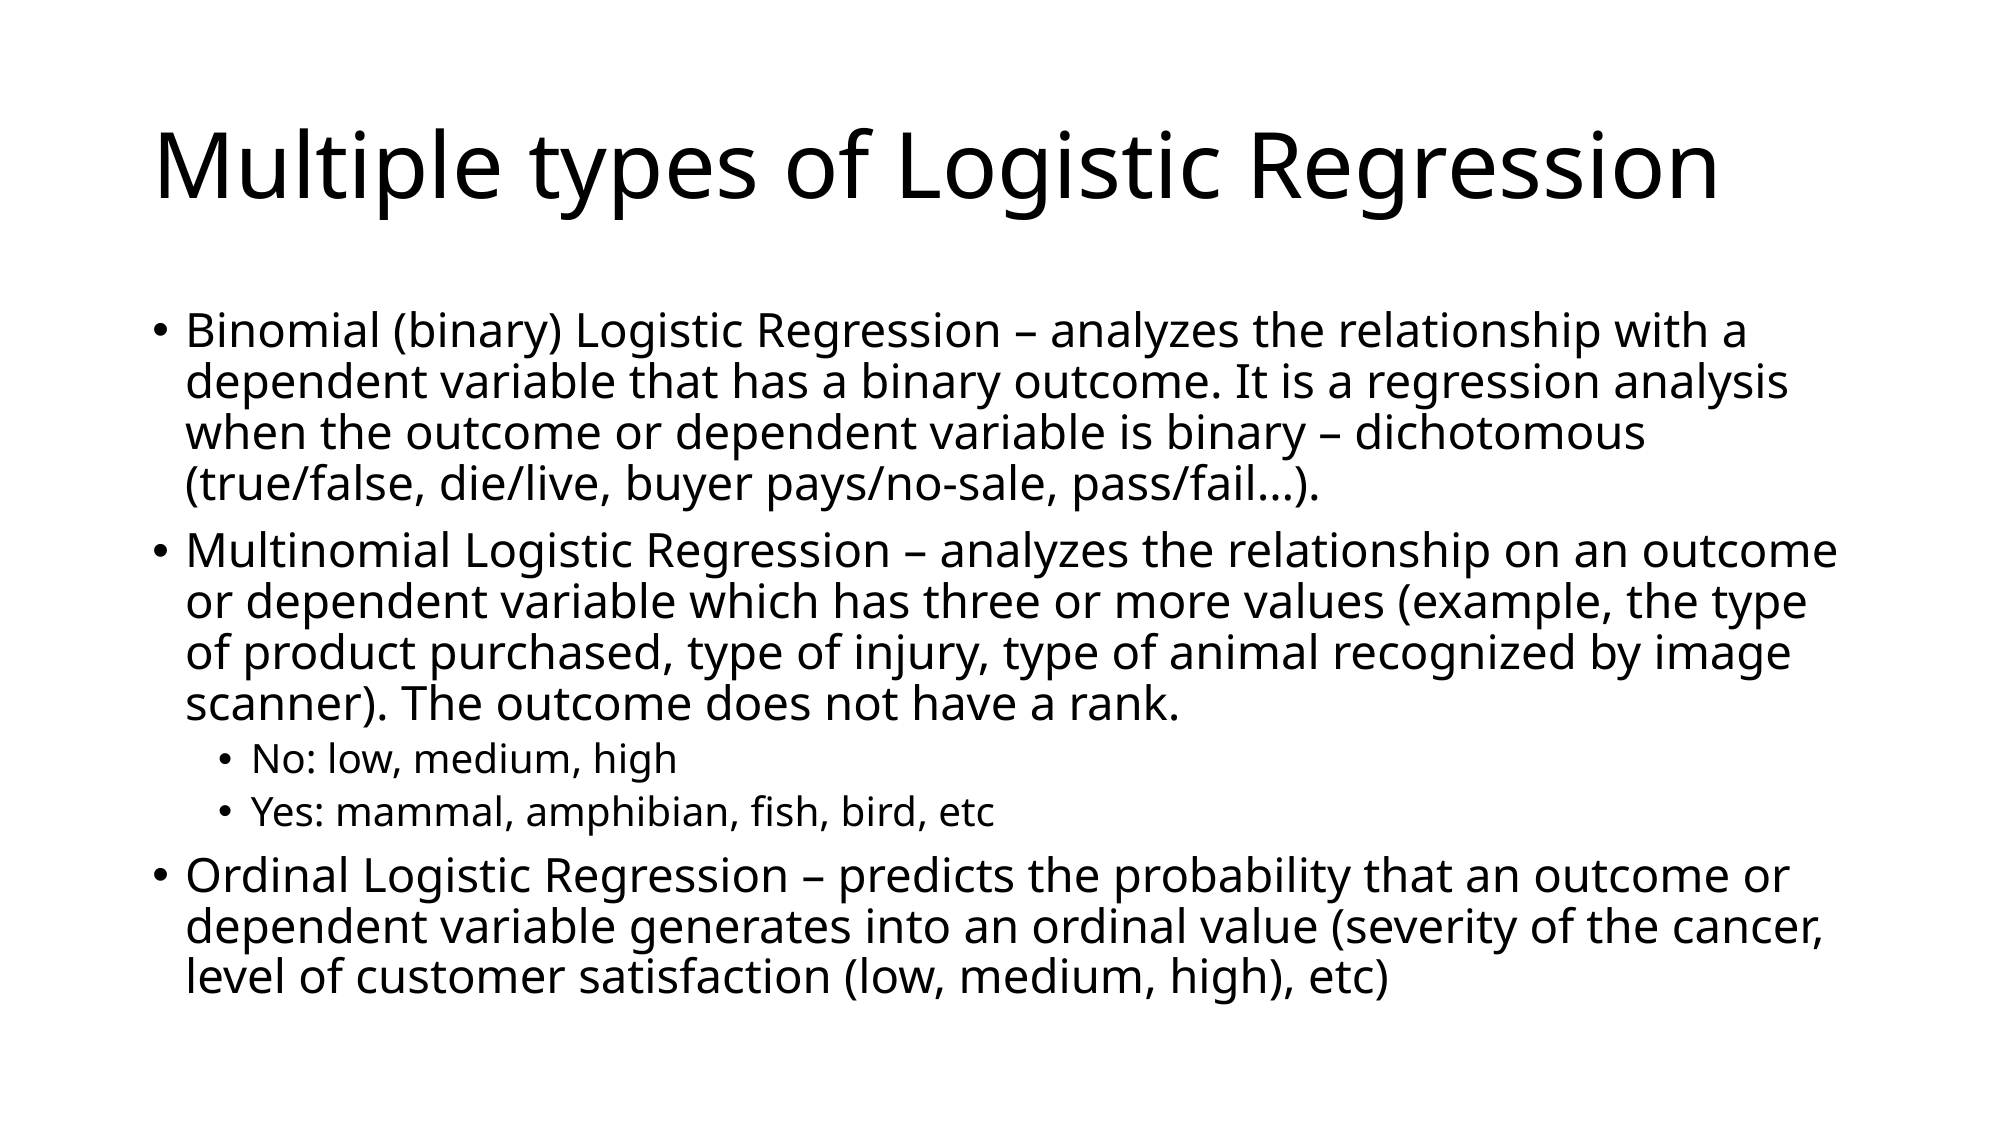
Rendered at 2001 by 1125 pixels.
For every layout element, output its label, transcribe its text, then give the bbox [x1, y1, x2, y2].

list Binomial (binary) Logistic Regression – analyzes the relationship with a dependent variable that has a binary outcome. It is a regression analysis when the outcome or dependent variable is binary – dichotomous (true/false, die/live, buyer pays/no-sale, pass/fail…). Multinomial Logistic Regression – analyzes the relationship on an outcome or dependent variable which has three or more values (example, the type of product purchased, type of injury, type of animal recognized by image scanner). The outcome does not have a rank. No: low, medium, high Yes: mammal, amphibian, fish, bird, etc Ordinal Logistic Regression – predicts the probability that an outcome or dependent variable generates into an ordinal value (severity of the cancer, level of customer satisfaction (low, medium, high), etc) [137, 299, 1863, 1014]
title Multiple types of Logistic Regression [137, 59, 1863, 278]
